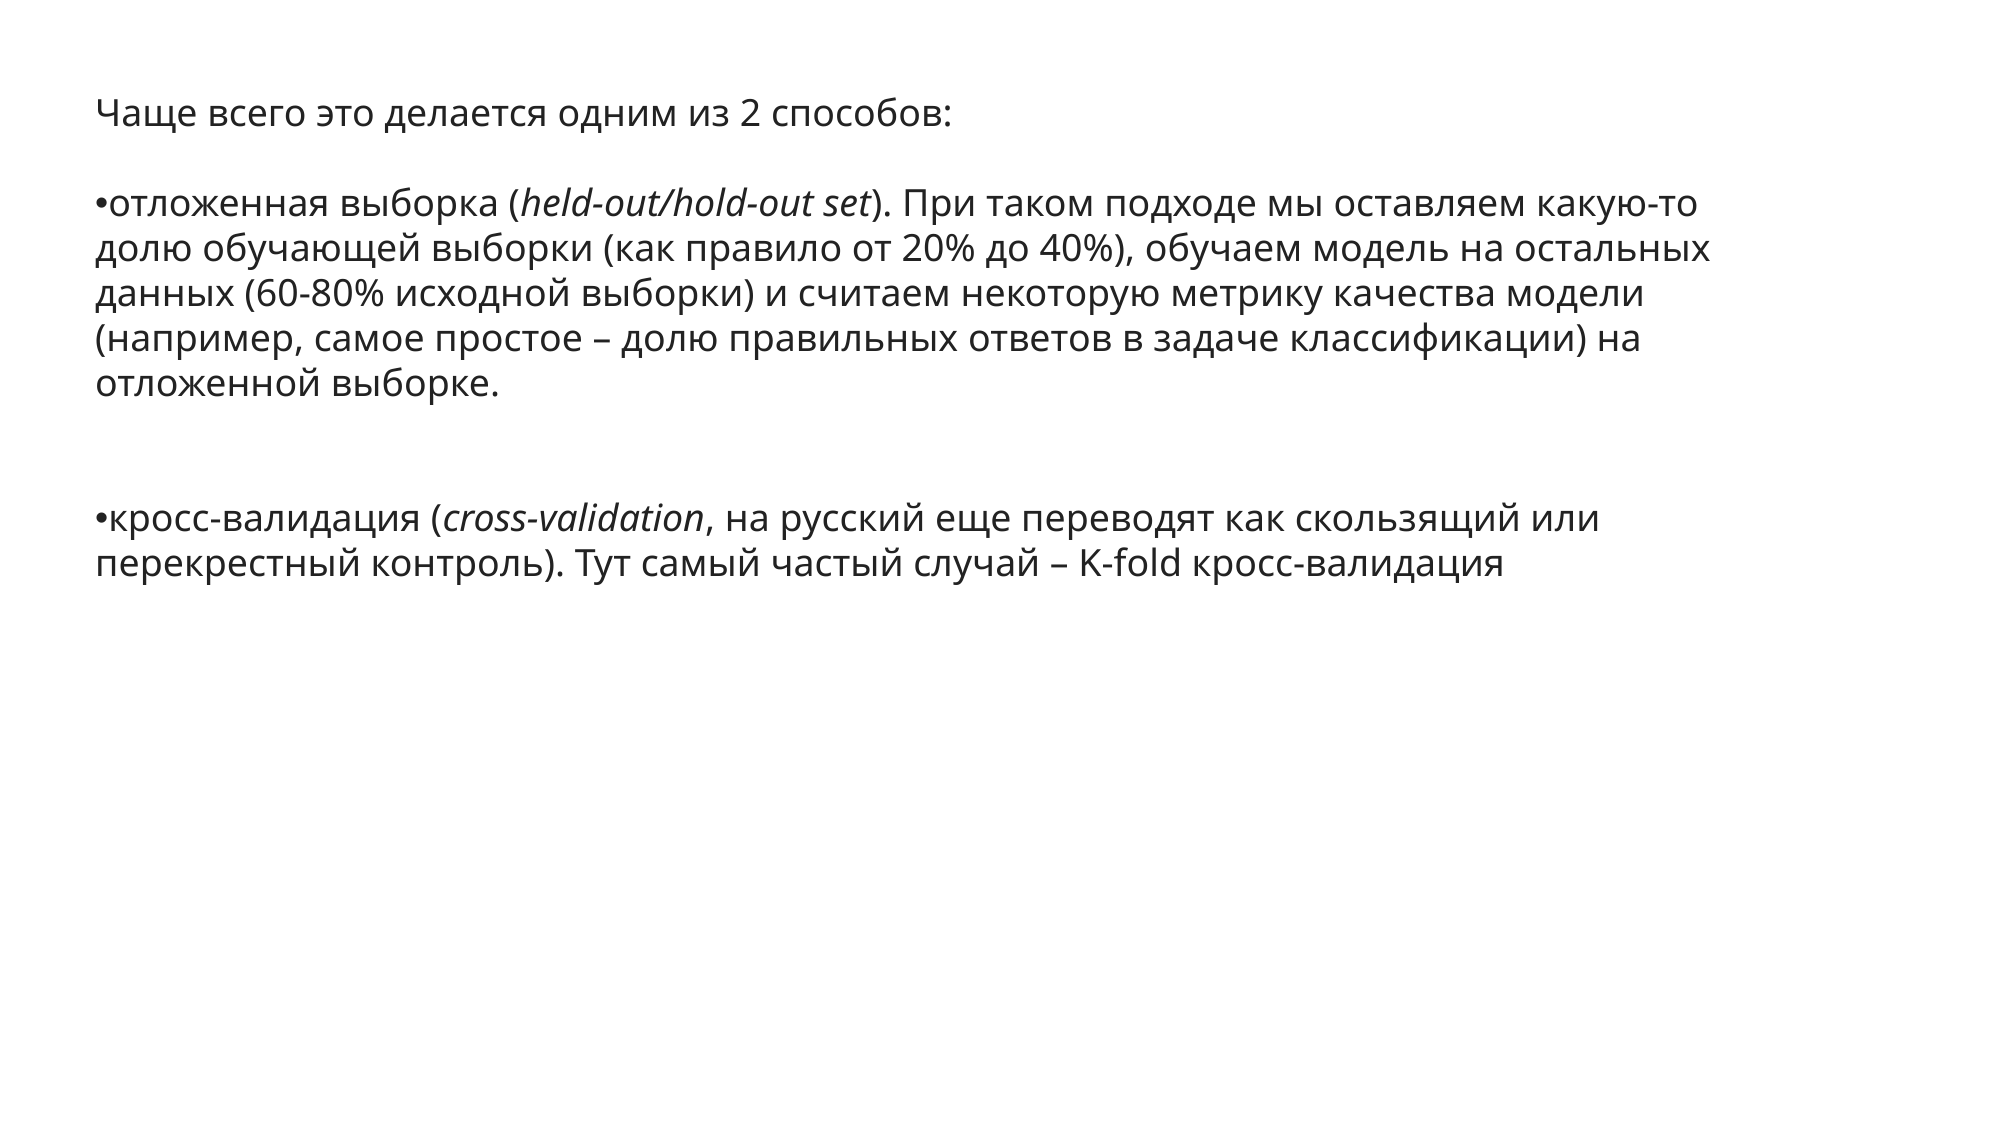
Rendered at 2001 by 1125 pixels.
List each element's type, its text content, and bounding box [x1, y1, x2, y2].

text_box Чаще всего это делается одним из 2 способов: отложенная выборка (held-out/hold-out set). При таком подходе мы оставляем какую-то долю обучающей выборки (как правило от 20% до 40%), обучаем модель на остальных данных (60-80% исходной выборки) и считаем некоторую метрику качества модели (например, самое простое – долю правильных ответов в задаче классификации) на отложенной выборке. кросс-валидация (cross-validation, на русский еще переводят как скользящий или перекрестный контроль). Тут самый частый случай – K-fold кросс-валидация [80, 82, 1781, 592]
